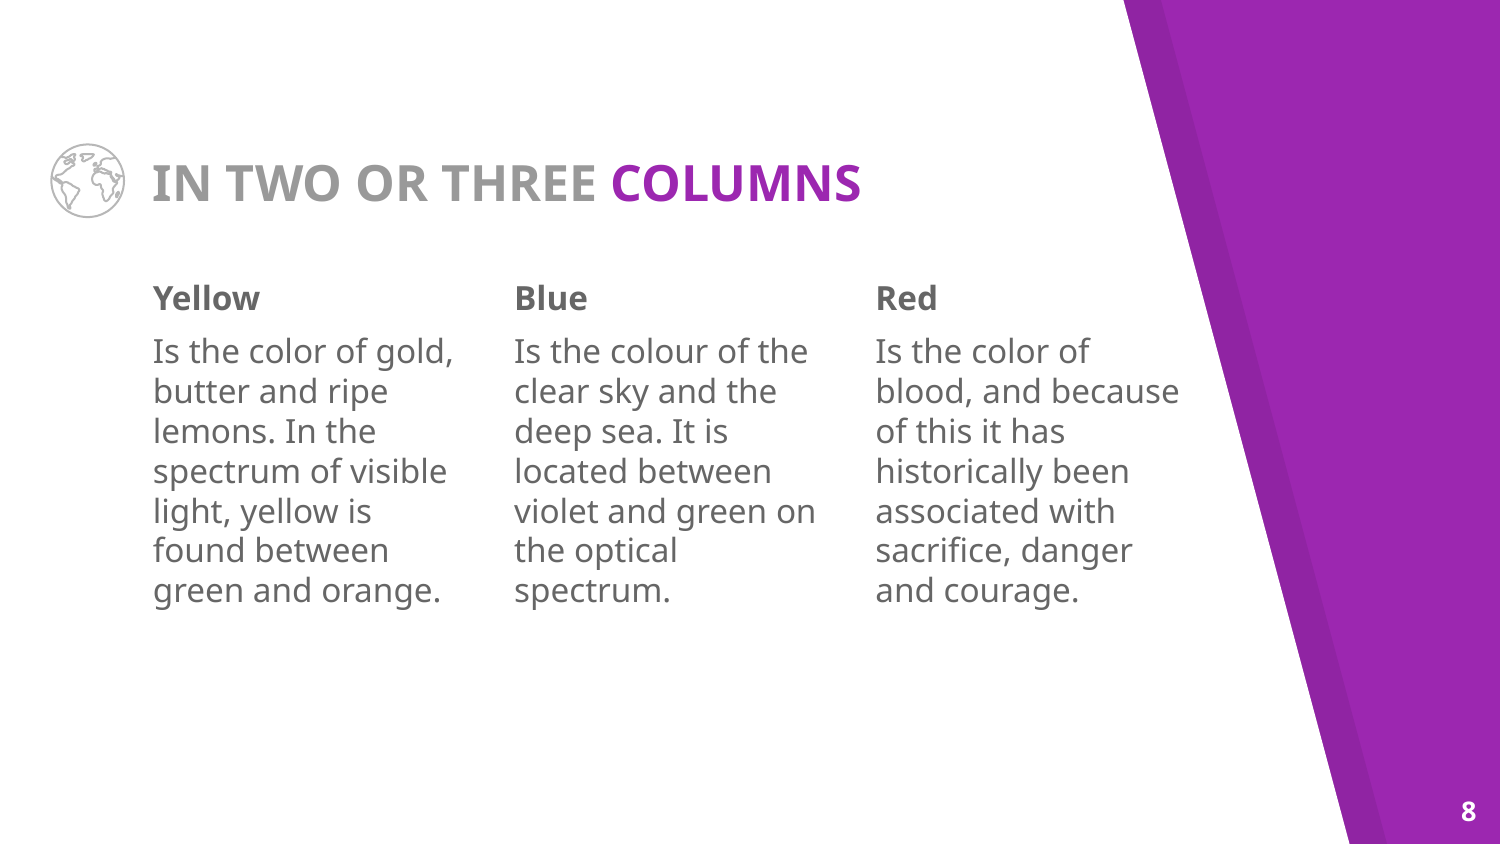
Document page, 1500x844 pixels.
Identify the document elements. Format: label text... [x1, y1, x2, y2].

list Blue Is the colour of the clear sky and the deep sea. It is located between violet and green on the optical spectrum. [499, 262, 843, 658]
title IN TWO OR THREE COLUMNS [137, 159, 926, 227]
slide_number 8 [1401, 779, 1492, 844]
list Red Is the color of blood, and because of this it has historically been associated with sacrifice, danger and courage. [860, 262, 1205, 658]
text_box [51, 144, 125, 218]
list Yellow Is the color of gold, butter and ripe lemons. In the spectrum of visible light, yellow is found between green and orange. [137, 262, 482, 658]
